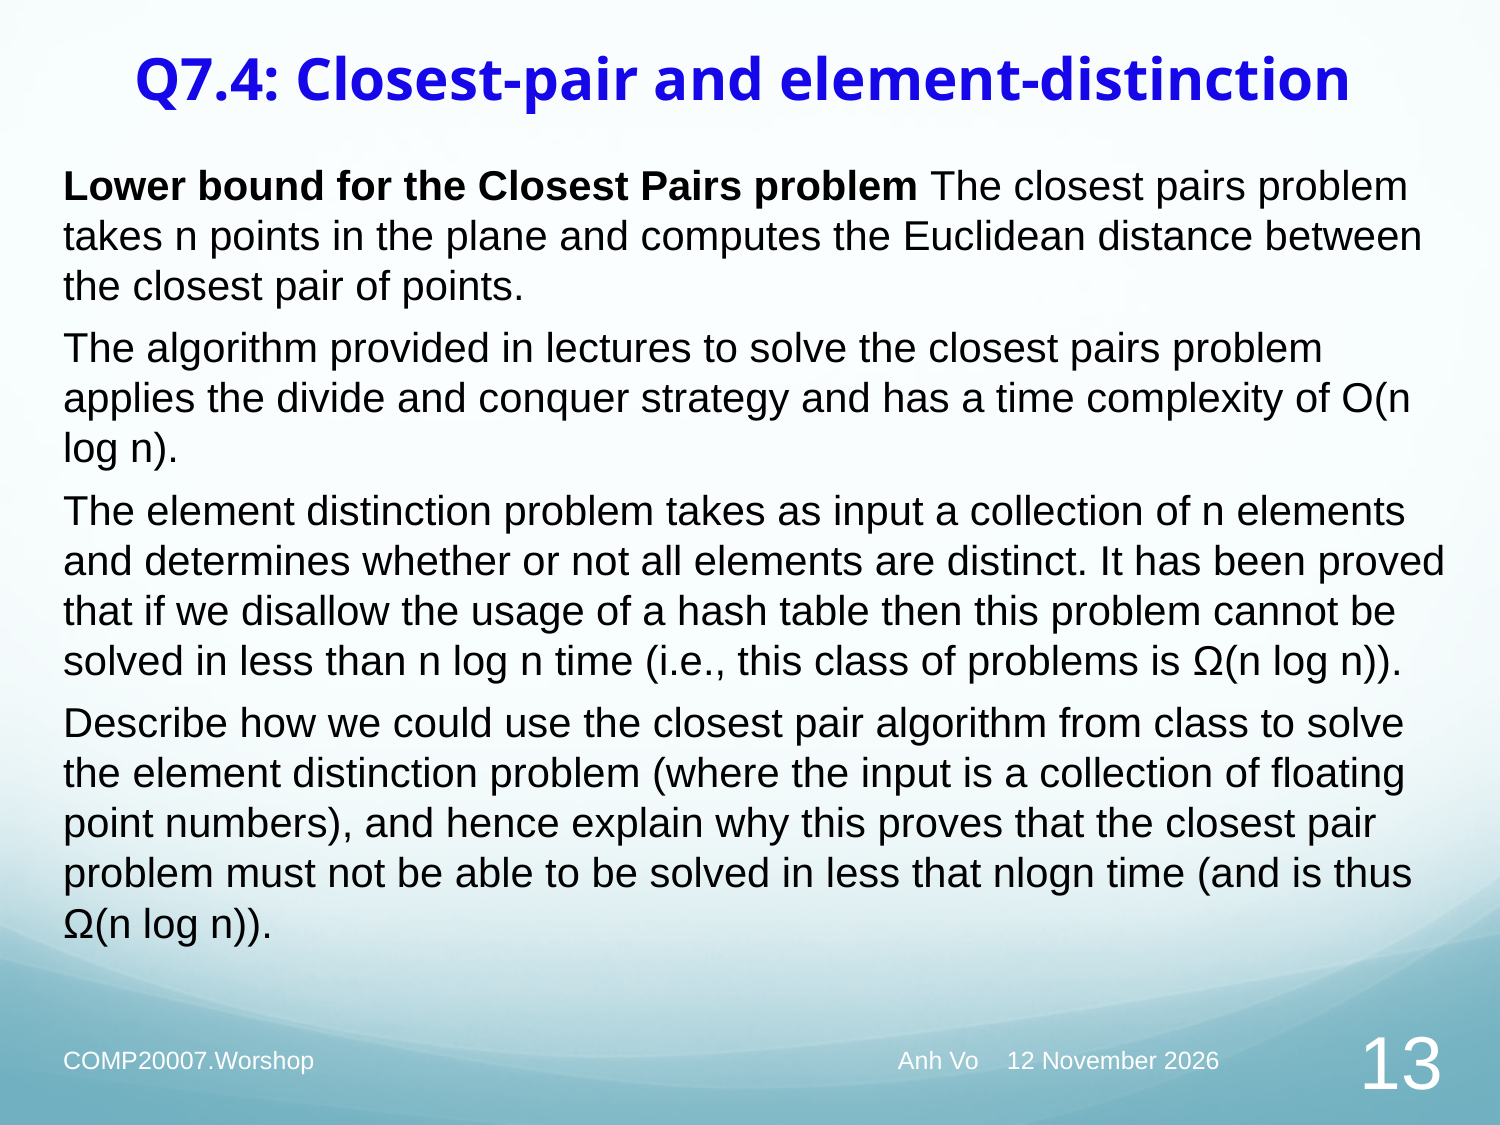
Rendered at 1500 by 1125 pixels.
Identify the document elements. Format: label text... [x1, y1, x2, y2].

slide_number 13 [1295, 1029, 1459, 1090]
footer COMP20007.Worshop [48, 1029, 843, 1090]
text_box Lower bound for the Closest Pairs problem The closest pairs problem takes n points in the plane and computes the Euclidean distance between the closest pair of points. The algorithm provided in lectures to solve the closest pairs problem applies the divide and conquer strategy and has a time complexity of O(n log n). The element distinction problem takes as input a collection of n elements and determines whether or not all elements are distinct. It has been proved that if we disallow the usage of a hash table then this problem cannot be solved in less than n log n time (i.e., this class of problems is Ω(n log n)). Describe how we could use the closest pair algorithm from class to solve the element distinction problem (where the input is a collection of floating point numbers), and hence explain why this proves that the closest pair problem must not be able to be solved in less that nlogn time (and is thus Ω(n log n)). [48, 151, 1463, 1014]
title Q7.4: Closest-pair and element-distinction [43, 17, 1459, 138]
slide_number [877, 1029, 1236, 1090]
